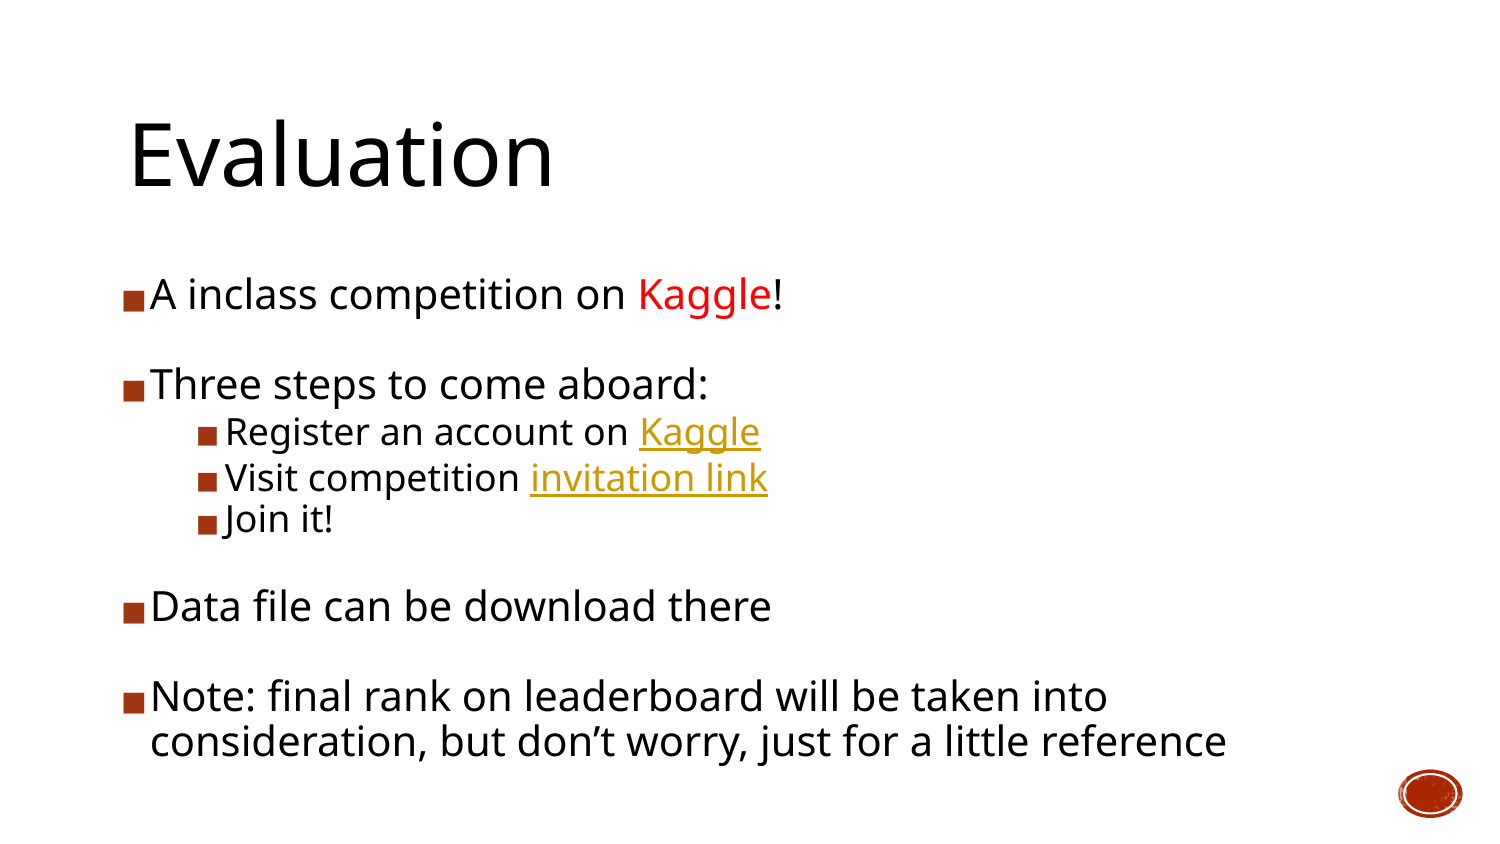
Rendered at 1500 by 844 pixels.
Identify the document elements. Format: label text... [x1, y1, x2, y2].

list A inclass competition on Kaggle! Three steps to come aboard: Register an account on Kaggle Visit competition invitation link Join it! Data file can be download there Note: final rank on leaderboard will be taken into consideration, but don’t worry, just for a little reference [104, 266, 1402, 817]
title Evaluation [112, 59, 1388, 258]
picture [1402, 769, 1463, 818]
